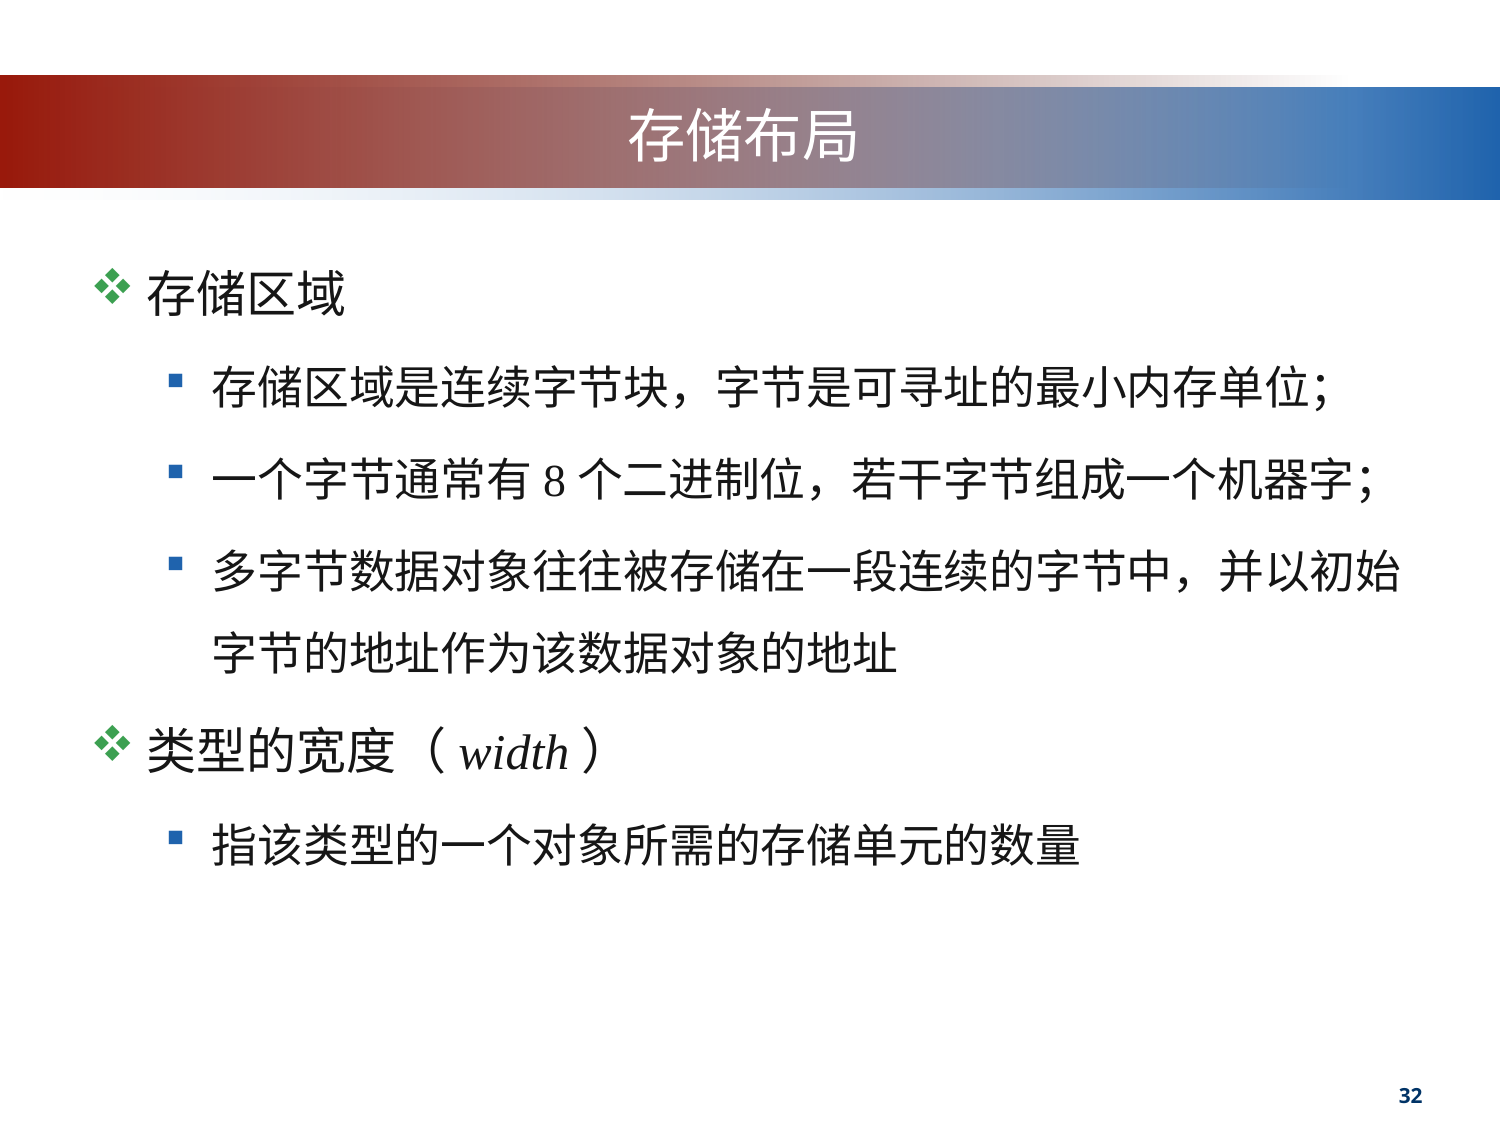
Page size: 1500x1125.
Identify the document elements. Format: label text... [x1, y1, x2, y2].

title 存储布局 [137, 87, 1351, 181]
slide_number 32 [1087, 1074, 1438, 1117]
list 存储区域 存储区域是连续字节块，字节是可寻址的最小内存单位； 一个字节通常有8个二进制位，若干字节组成一个机器字； 多字节数据对象往往被存储在一段连续的字节中，并以初始字节的地址作为该数据对象的地址 类型的宽度（width） 指该类型的一个对象所需的存储单元的数量 [74, 224, 1426, 1061]
